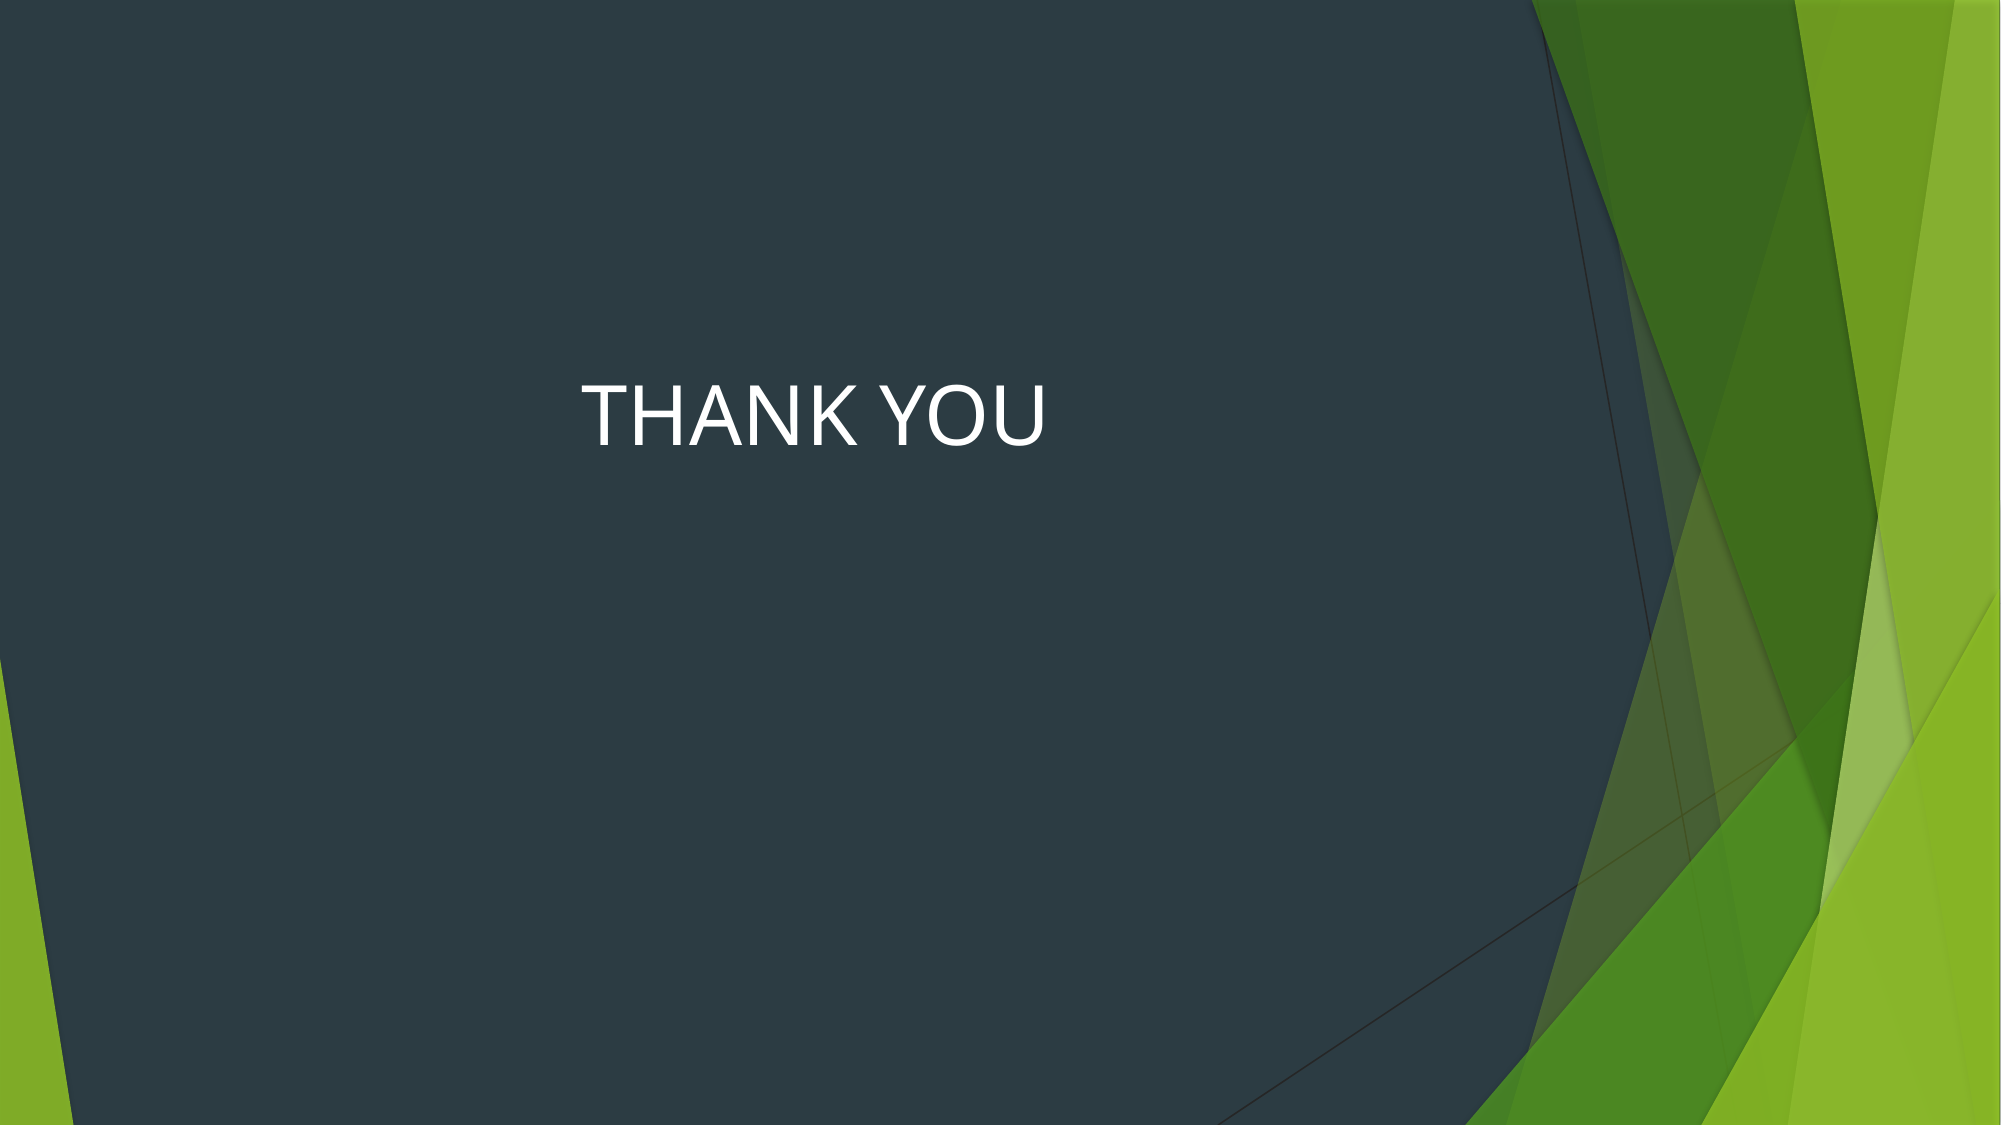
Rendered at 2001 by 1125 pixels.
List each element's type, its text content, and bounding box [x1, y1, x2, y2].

list THANK YOU [111, 354, 1522, 992]
